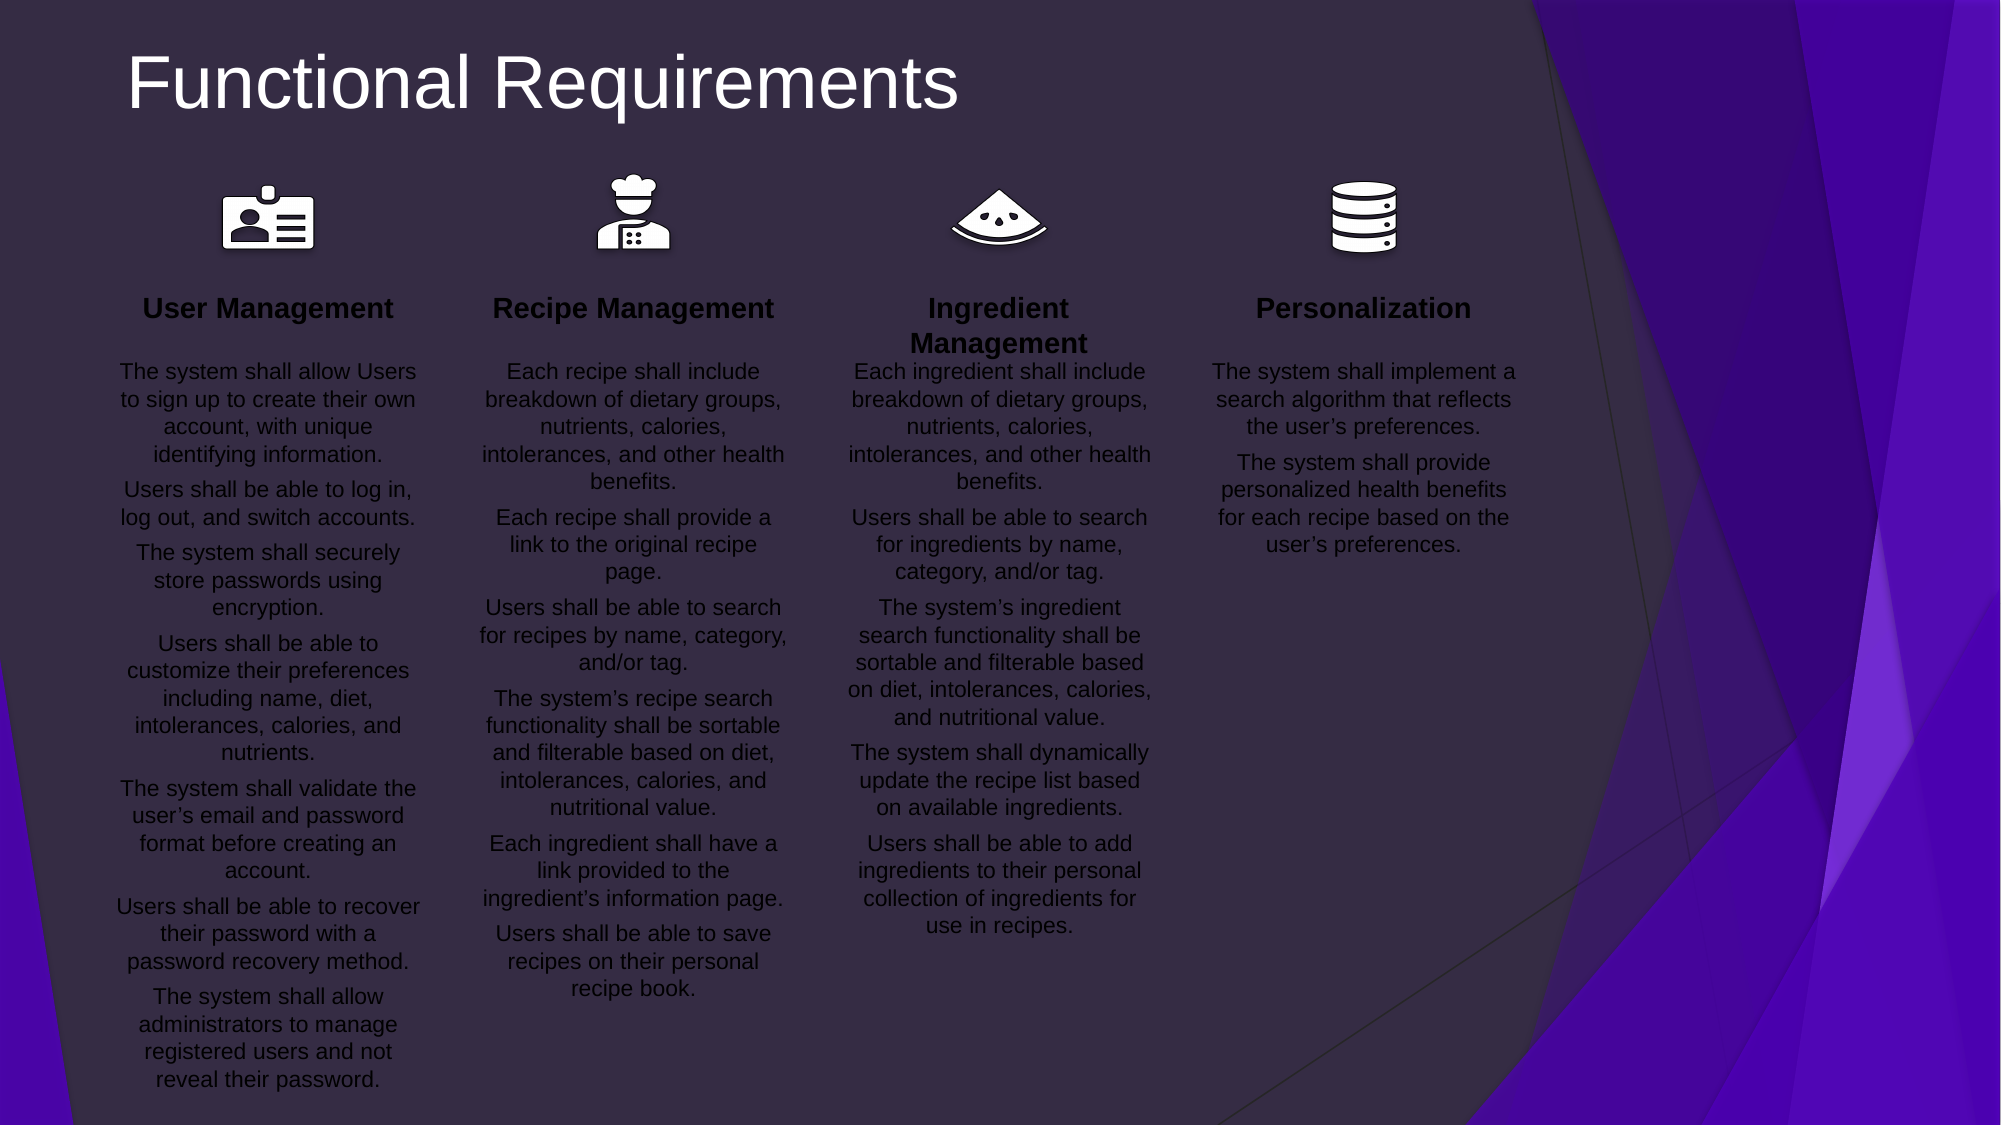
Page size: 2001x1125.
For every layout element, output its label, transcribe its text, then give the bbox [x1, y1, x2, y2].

title Functional Requirements [111, 25, 1522, 172]
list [110, 172, 1522, 953]
